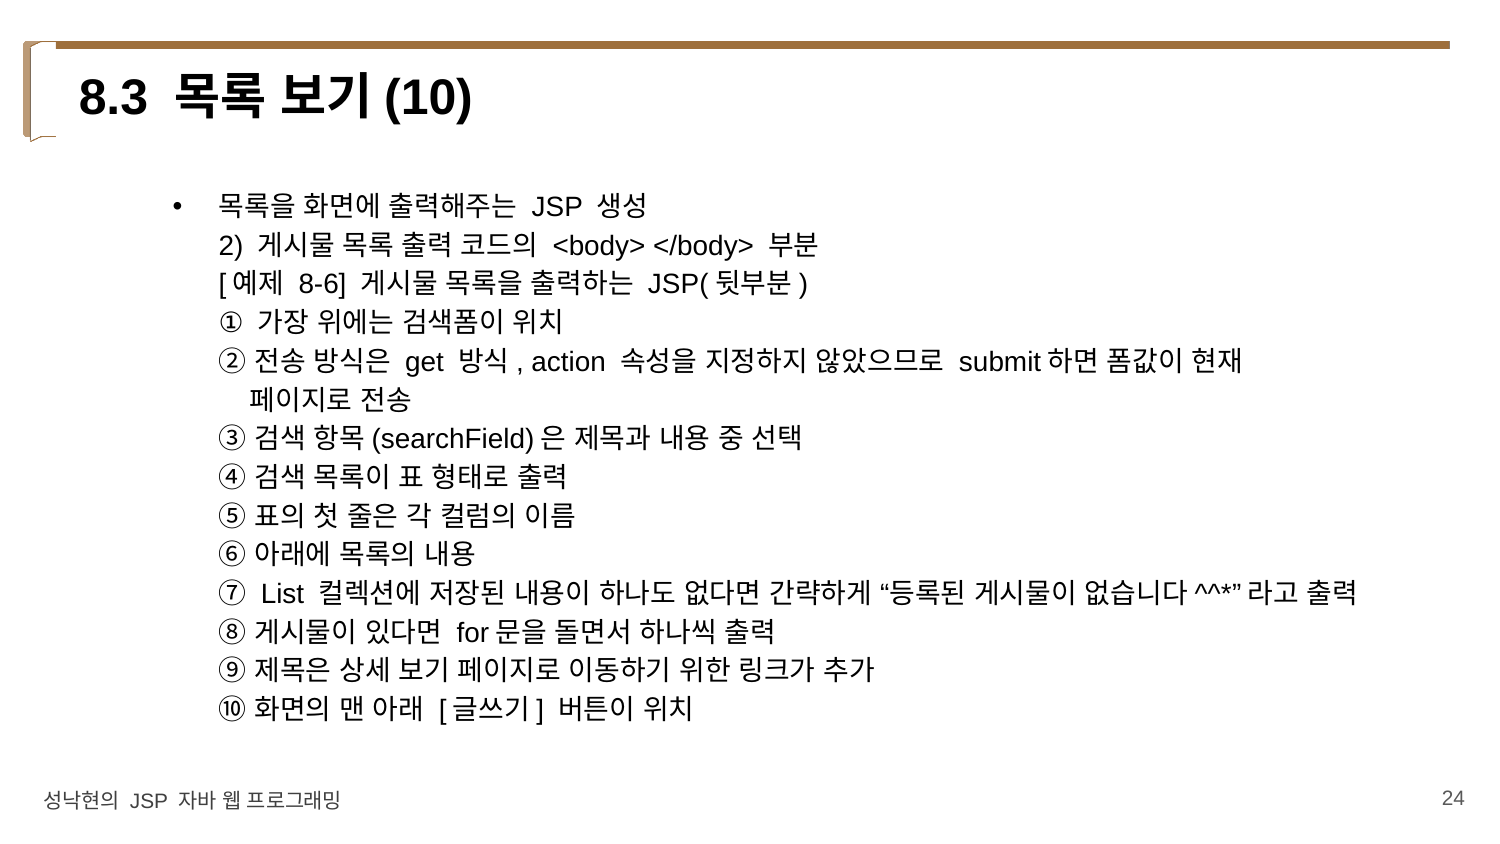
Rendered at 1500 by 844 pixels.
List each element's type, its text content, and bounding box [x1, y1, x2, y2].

list 목록을 화면에 출력해주는 JSP 생성 2) 게시물 목록 출력 코드의 <body> </body> 부분 [예제 8-6] 게시물 목록을 출력하는 JSP(뒷부분) ① 가장 위에는 검색폼이 위치 ② 전송 방식은 get 방식, action 속성을 지정하지 않았으므로 submit하면 폼값이 현재 페이지로 전송 ③ 검색 항목(searchField)은 제목과 내용 중 선택 ④ 검색 목록이 표 형태로 출력 ⑤ 표의 첫 줄은 각 컬럼의 이름 ⑥ 아래에 목록의 내용 ⑦ List 컬렉션에 저장된 내용이 하나도 없다면 간략하게 “등록된 게시물이 없습니다^^*”라고 출력 ⑧ 게시물이 있다면 for문을 돌면서 하나씩 출력 ⑨ 제목은 상세 보기 페이지로 이동하기 위한 링크가 추가 ⑩ 화면의 맨 아래 [글쓰기] 버튼이 위치 [51, 168, 1449, 777]
picture [8, 24, 1462, 155]
slide_number 24 [1389, 764, 1480, 830]
